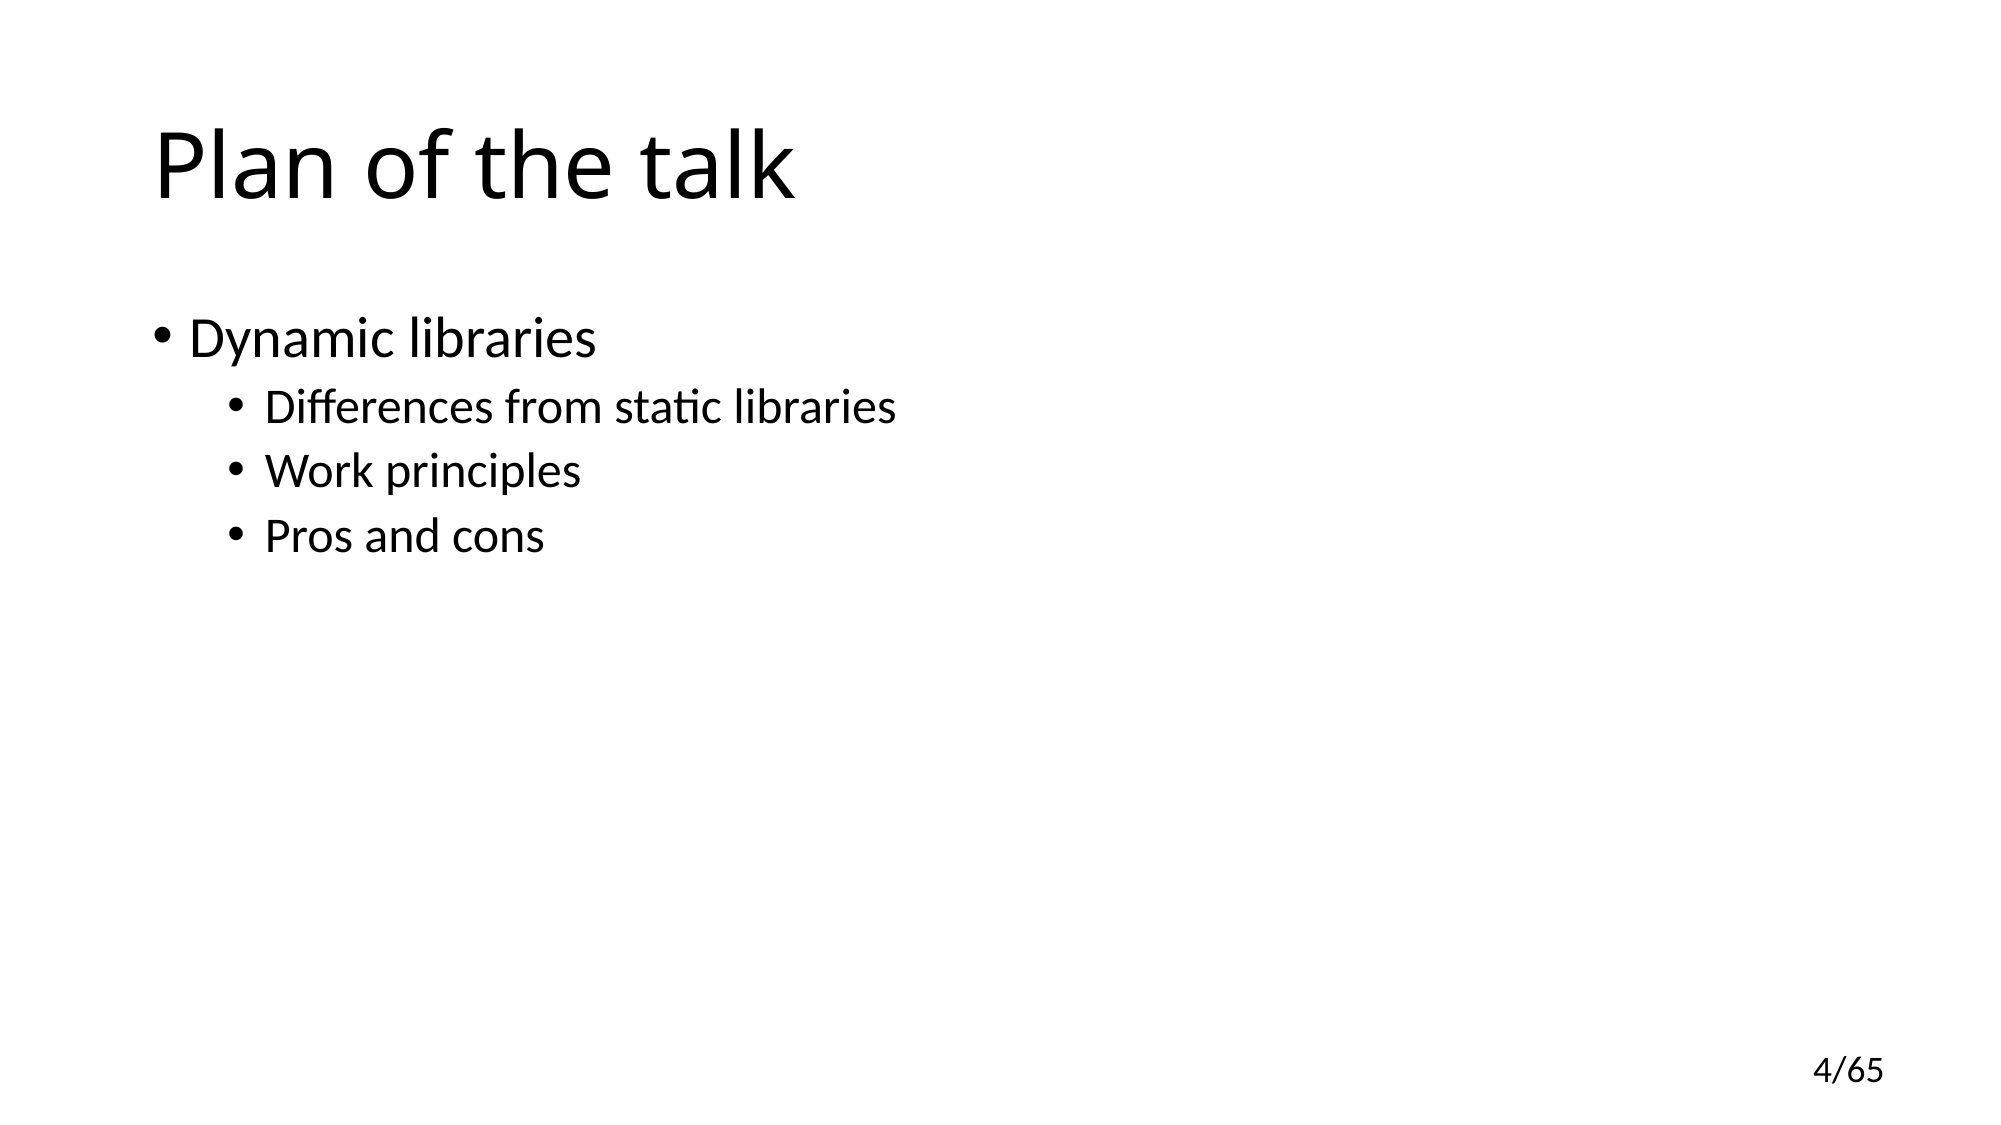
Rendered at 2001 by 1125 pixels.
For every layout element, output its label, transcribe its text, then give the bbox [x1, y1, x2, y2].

title Plan of the talk [137, 59, 1863, 278]
list Dynamic libraries Differences from static libraries Work principles Pros and cons [137, 299, 1863, 1014]
